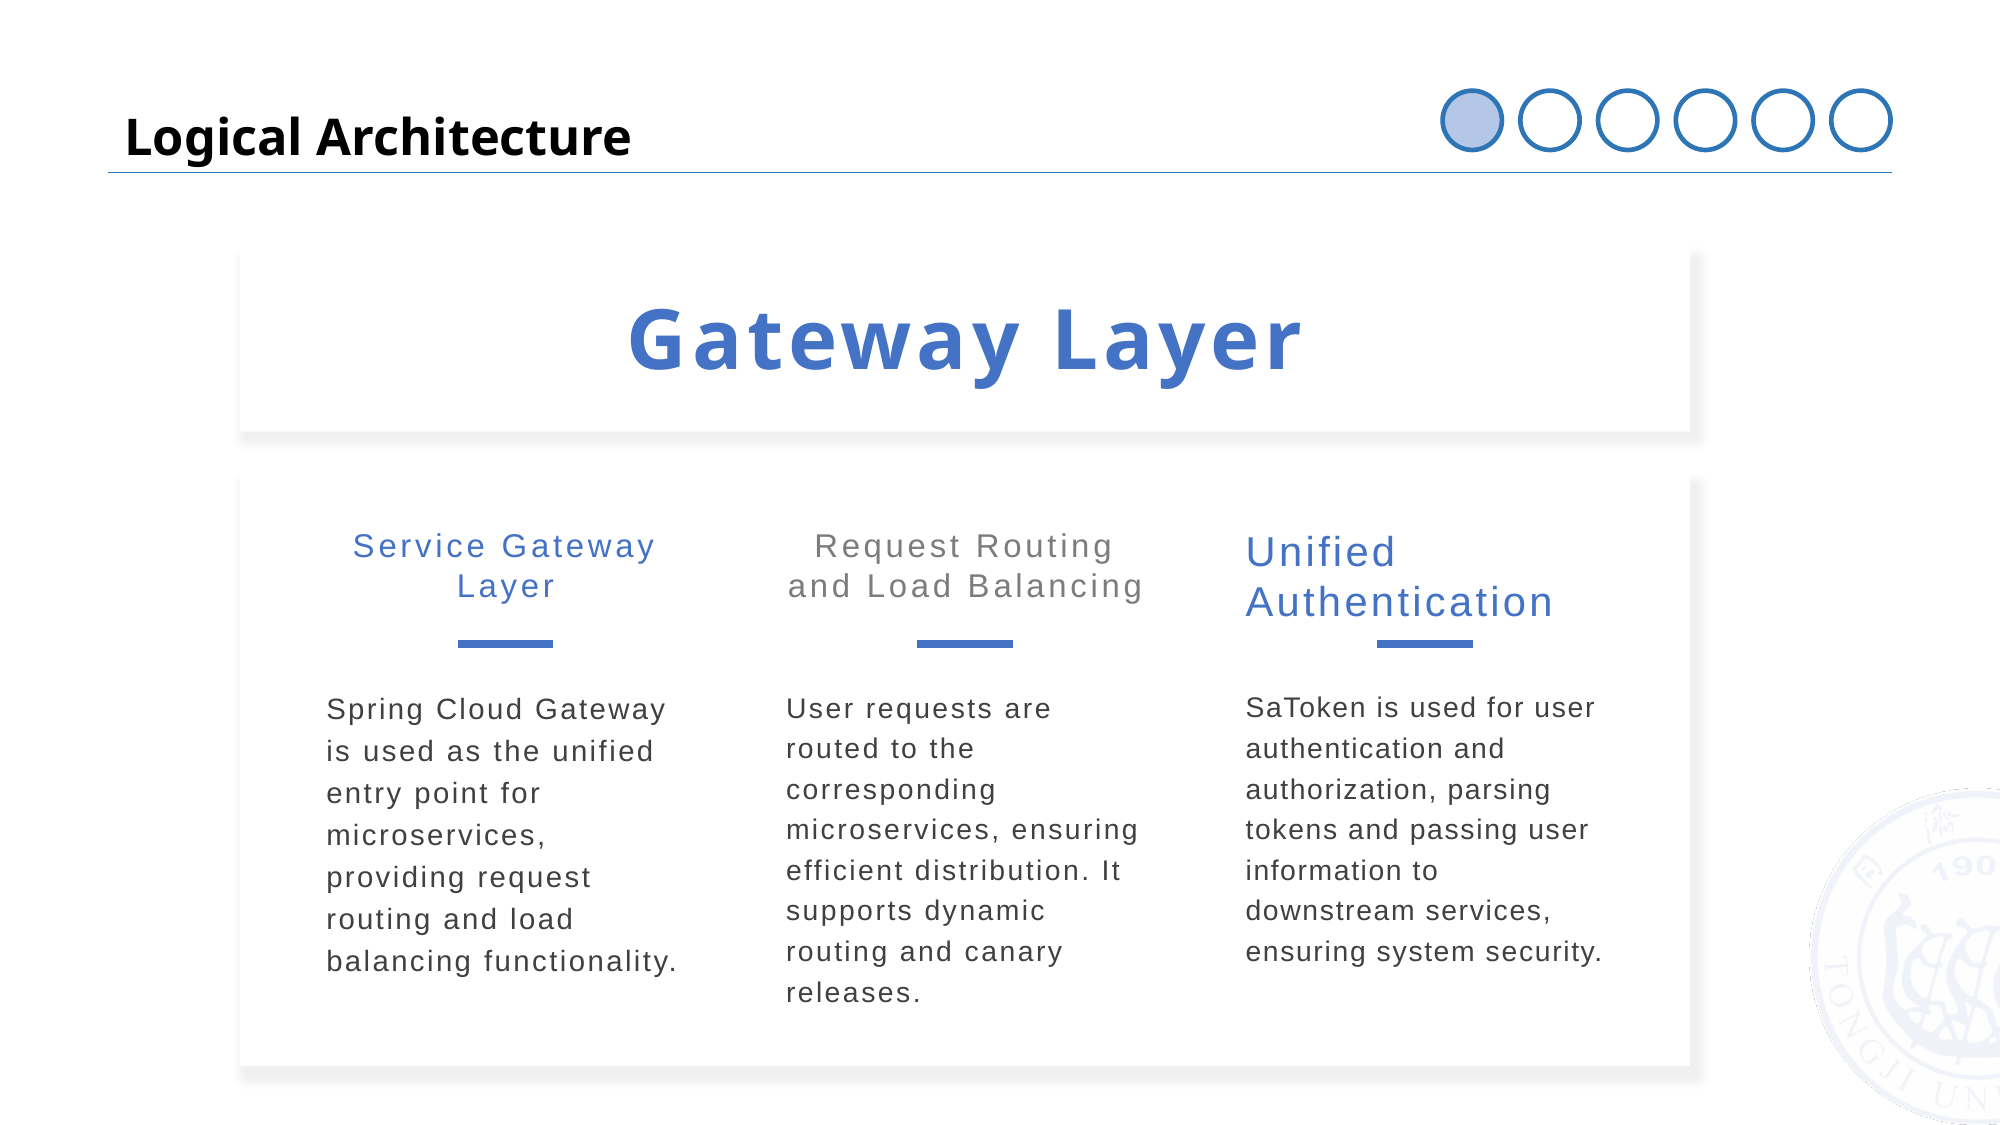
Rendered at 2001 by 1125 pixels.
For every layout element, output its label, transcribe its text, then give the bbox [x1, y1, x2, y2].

text_box [1831, 90, 1891, 150]
text_box Gateway Layer [290, 278, 1641, 395]
text_box [1753, 90, 1813, 150]
text_box SaToken is used for user authentication and authorization, parsing tokens and passing user information to downstream services, ensuring system security. [1230, 675, 1619, 1016]
text_box [239, 467, 1691, 1067]
text_box User requests are routed to the corresponding microservices, ensuring efficient distribution. It supports dynamic routing and canary releases. [771, 675, 1160, 1016]
text_box Logical Architecture [109, 67, 1891, 174]
text_box [1520, 90, 1580, 150]
text_box Unified Authentication [1230, 517, 1663, 613]
text_box Service Gateway Layer [311, 517, 700, 613]
text_box [239, 240, 1691, 433]
text_box Request Routing and Load Balancing [771, 517, 1160, 613]
picture [1809, 788, 2000, 1125]
text_box [1675, 90, 1736, 150]
text_box Spring Cloud Gateway is used as the unified entry point for microservices, providing request routing and load balancing functionality. [311, 675, 700, 1016]
text_box [1442, 90, 1502, 150]
text_box [1598, 90, 1658, 150]
